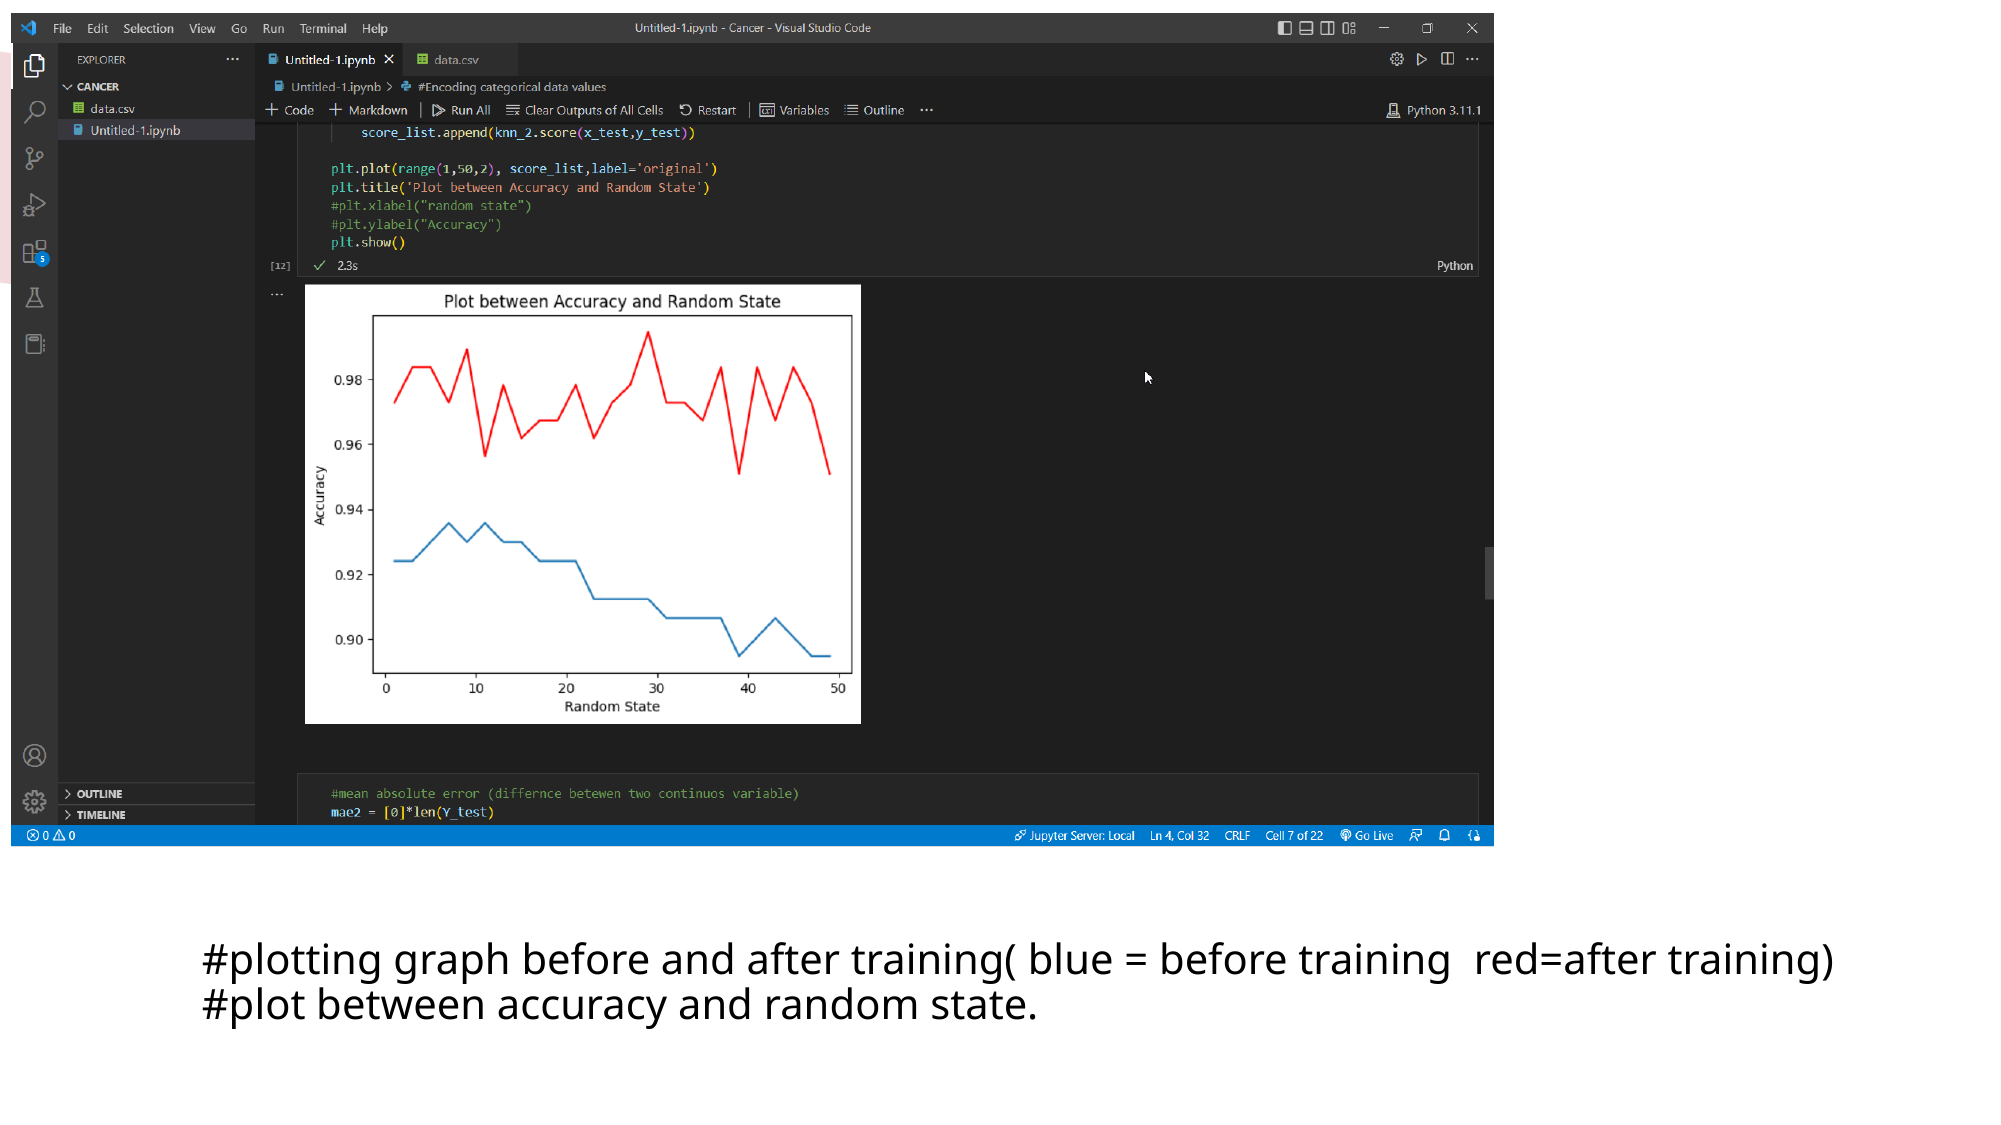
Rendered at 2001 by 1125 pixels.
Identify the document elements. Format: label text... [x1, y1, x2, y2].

title #plotting graph before and after training( blue = before training red=after training) #plot between accuracy and random state. [186, 875, 1912, 1093]
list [11, 13, 1494, 848]
